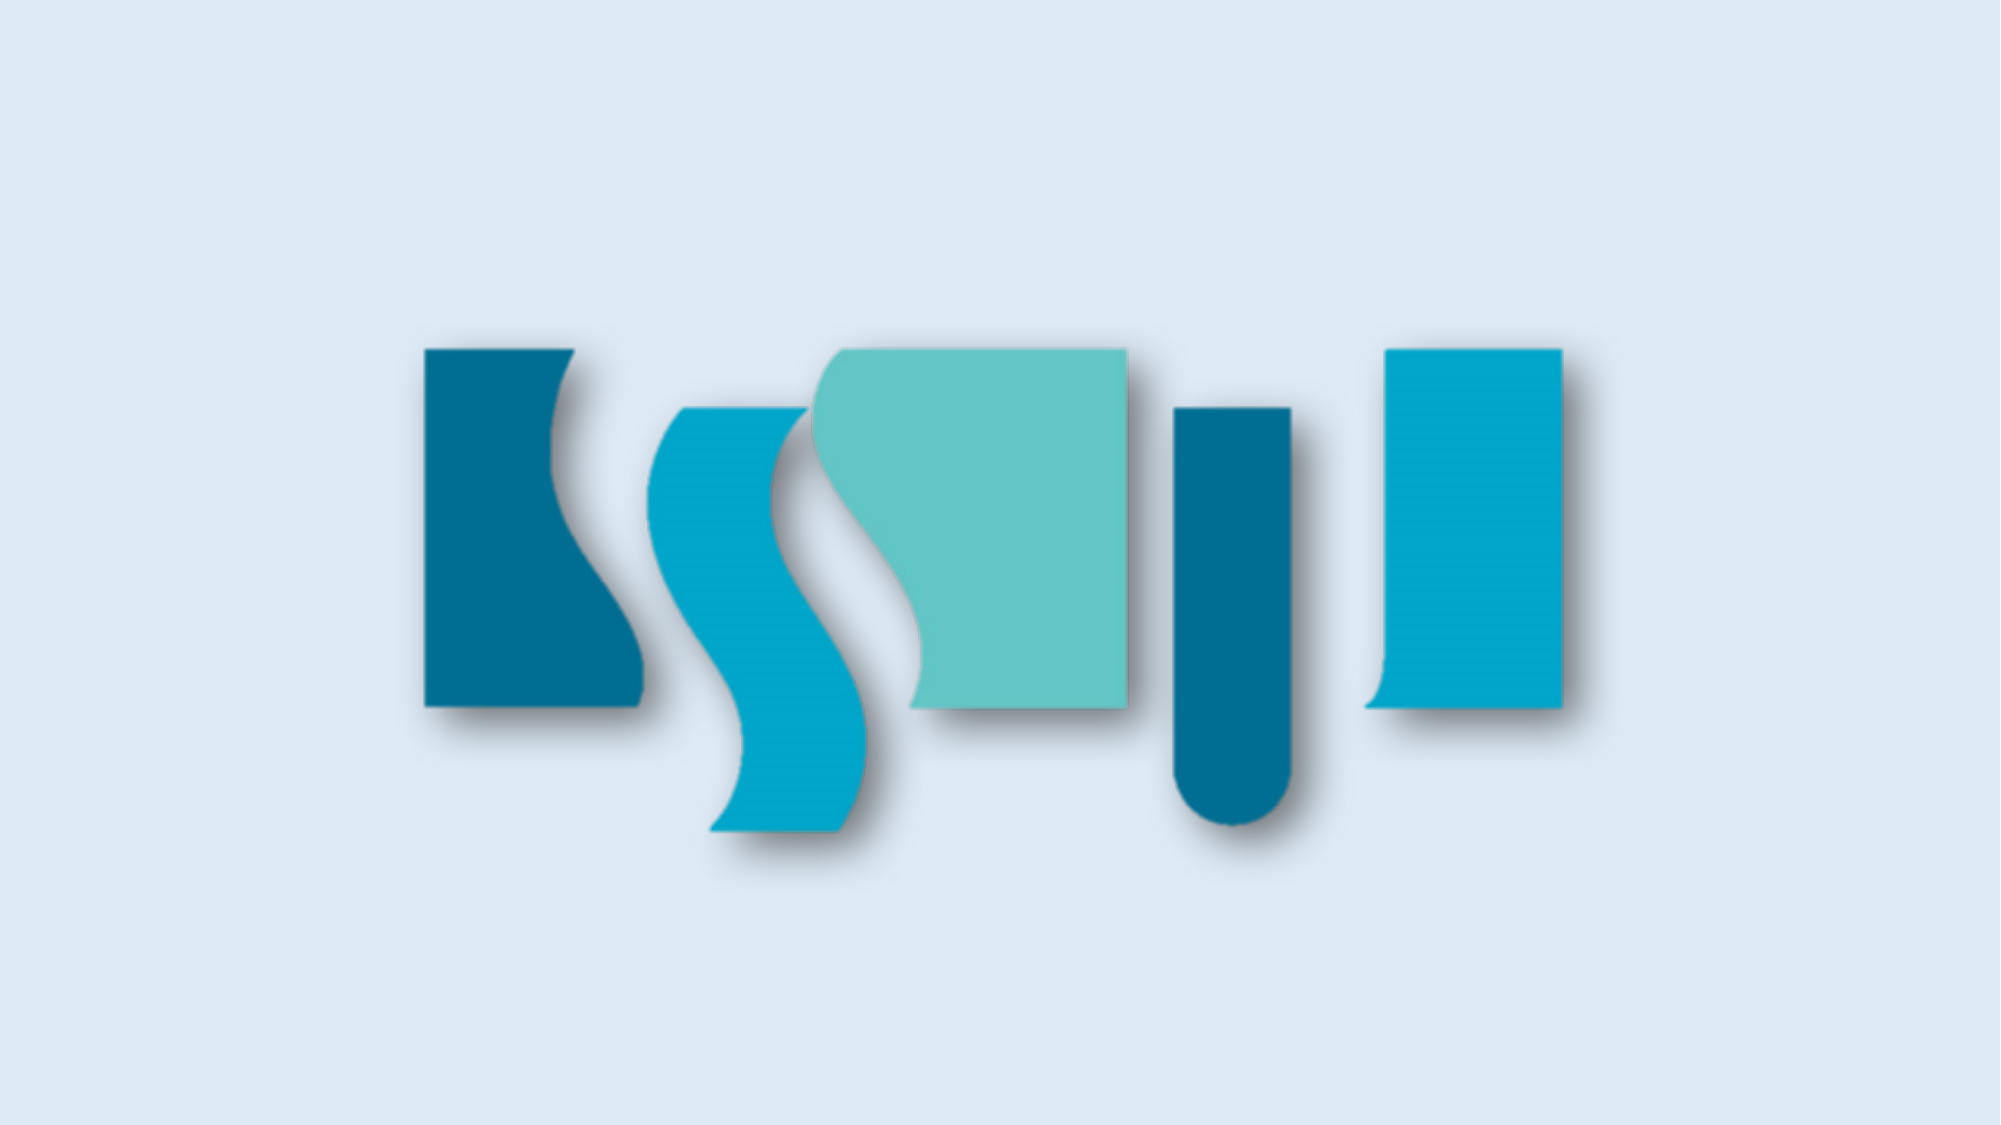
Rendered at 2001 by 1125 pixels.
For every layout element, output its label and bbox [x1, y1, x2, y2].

picture [249, 0, 1750, 1125]
